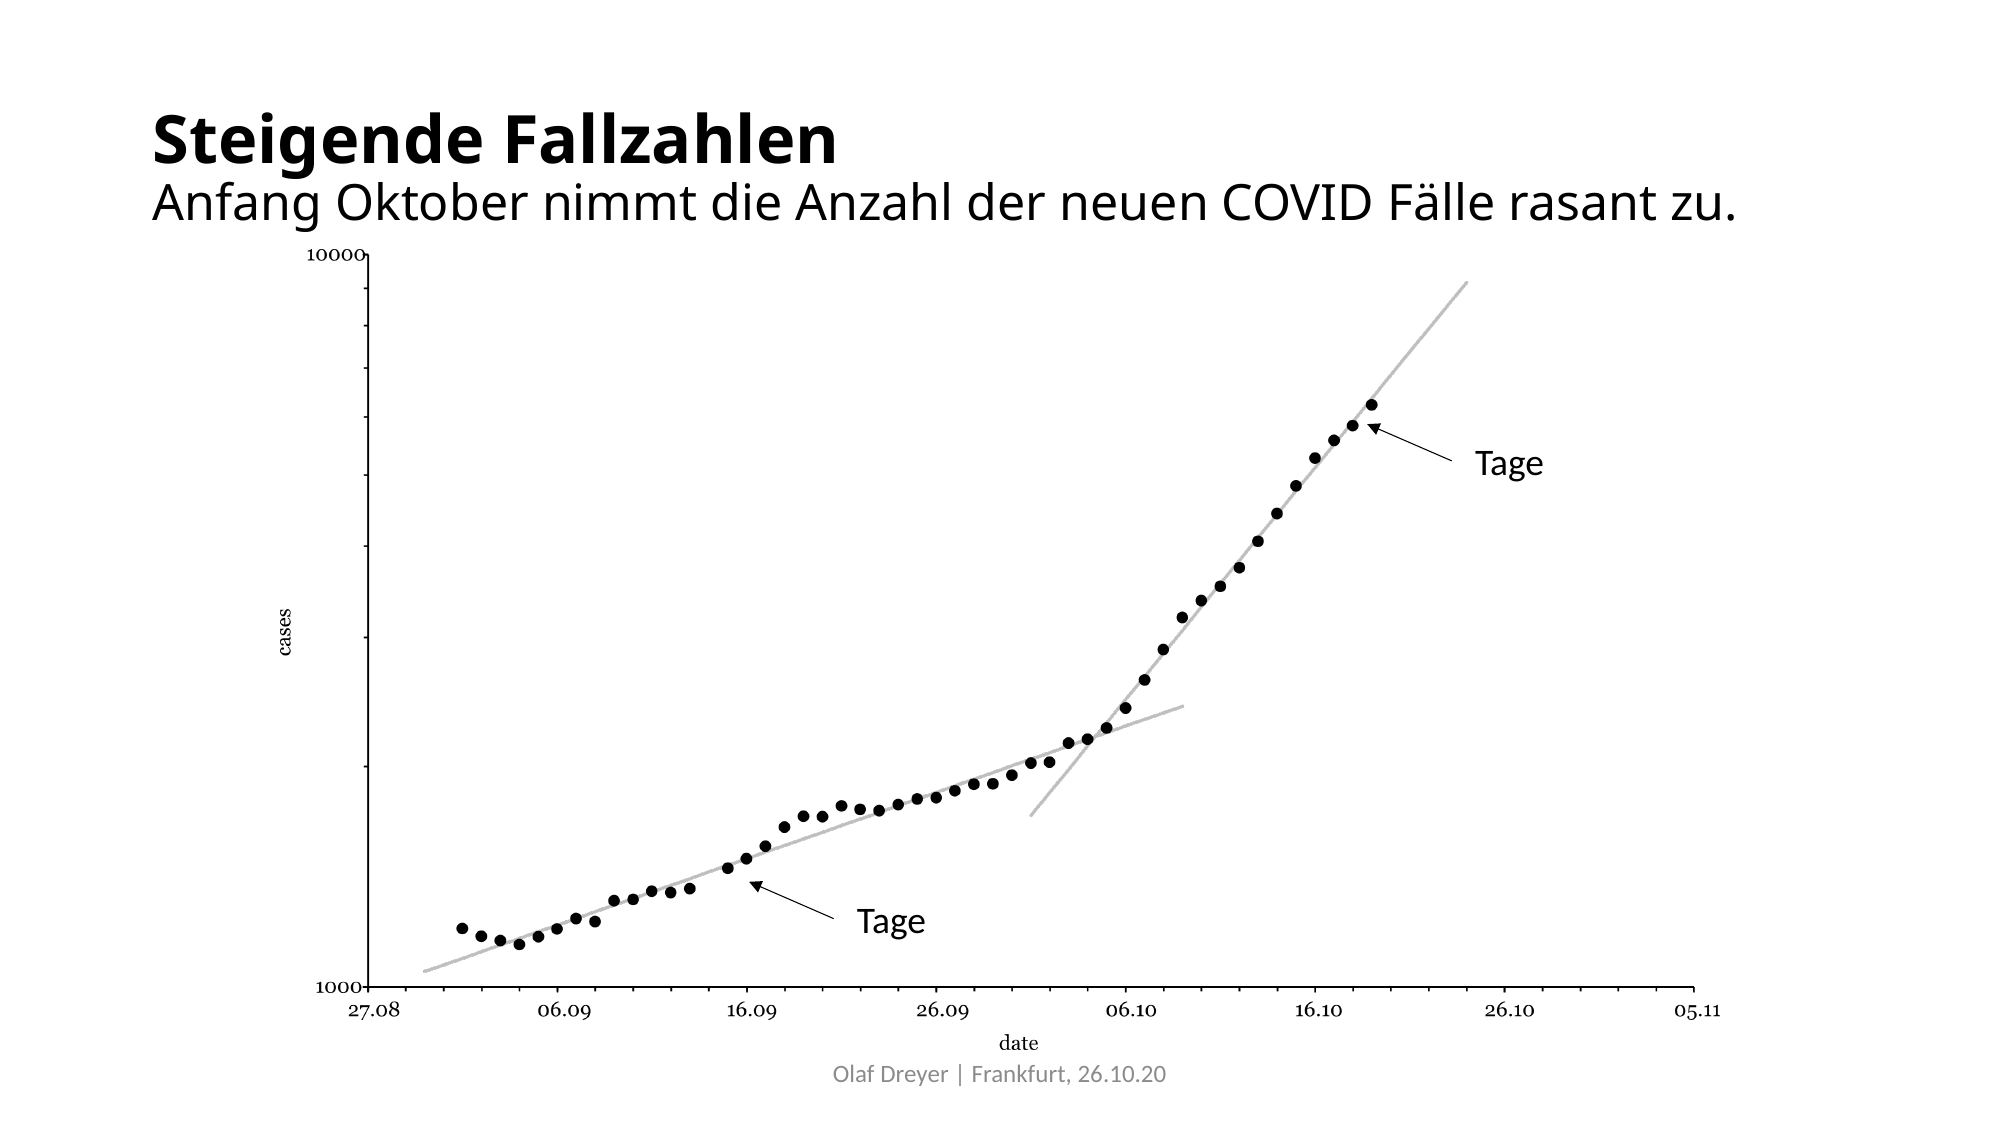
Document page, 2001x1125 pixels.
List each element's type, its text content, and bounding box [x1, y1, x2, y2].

footer Olaf Dreyer | Frankfurt, 26.10.20 [662, 1050, 1338, 1103]
picture [280, 249, 1720, 1050]
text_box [749, 881, 834, 919]
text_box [1367, 424, 1452, 462]
title Steigende Fallzahlen Anfang Oktober nimmt die Anzahl der neuen COVID Fälle rasant zu. [137, 59, 1863, 278]
